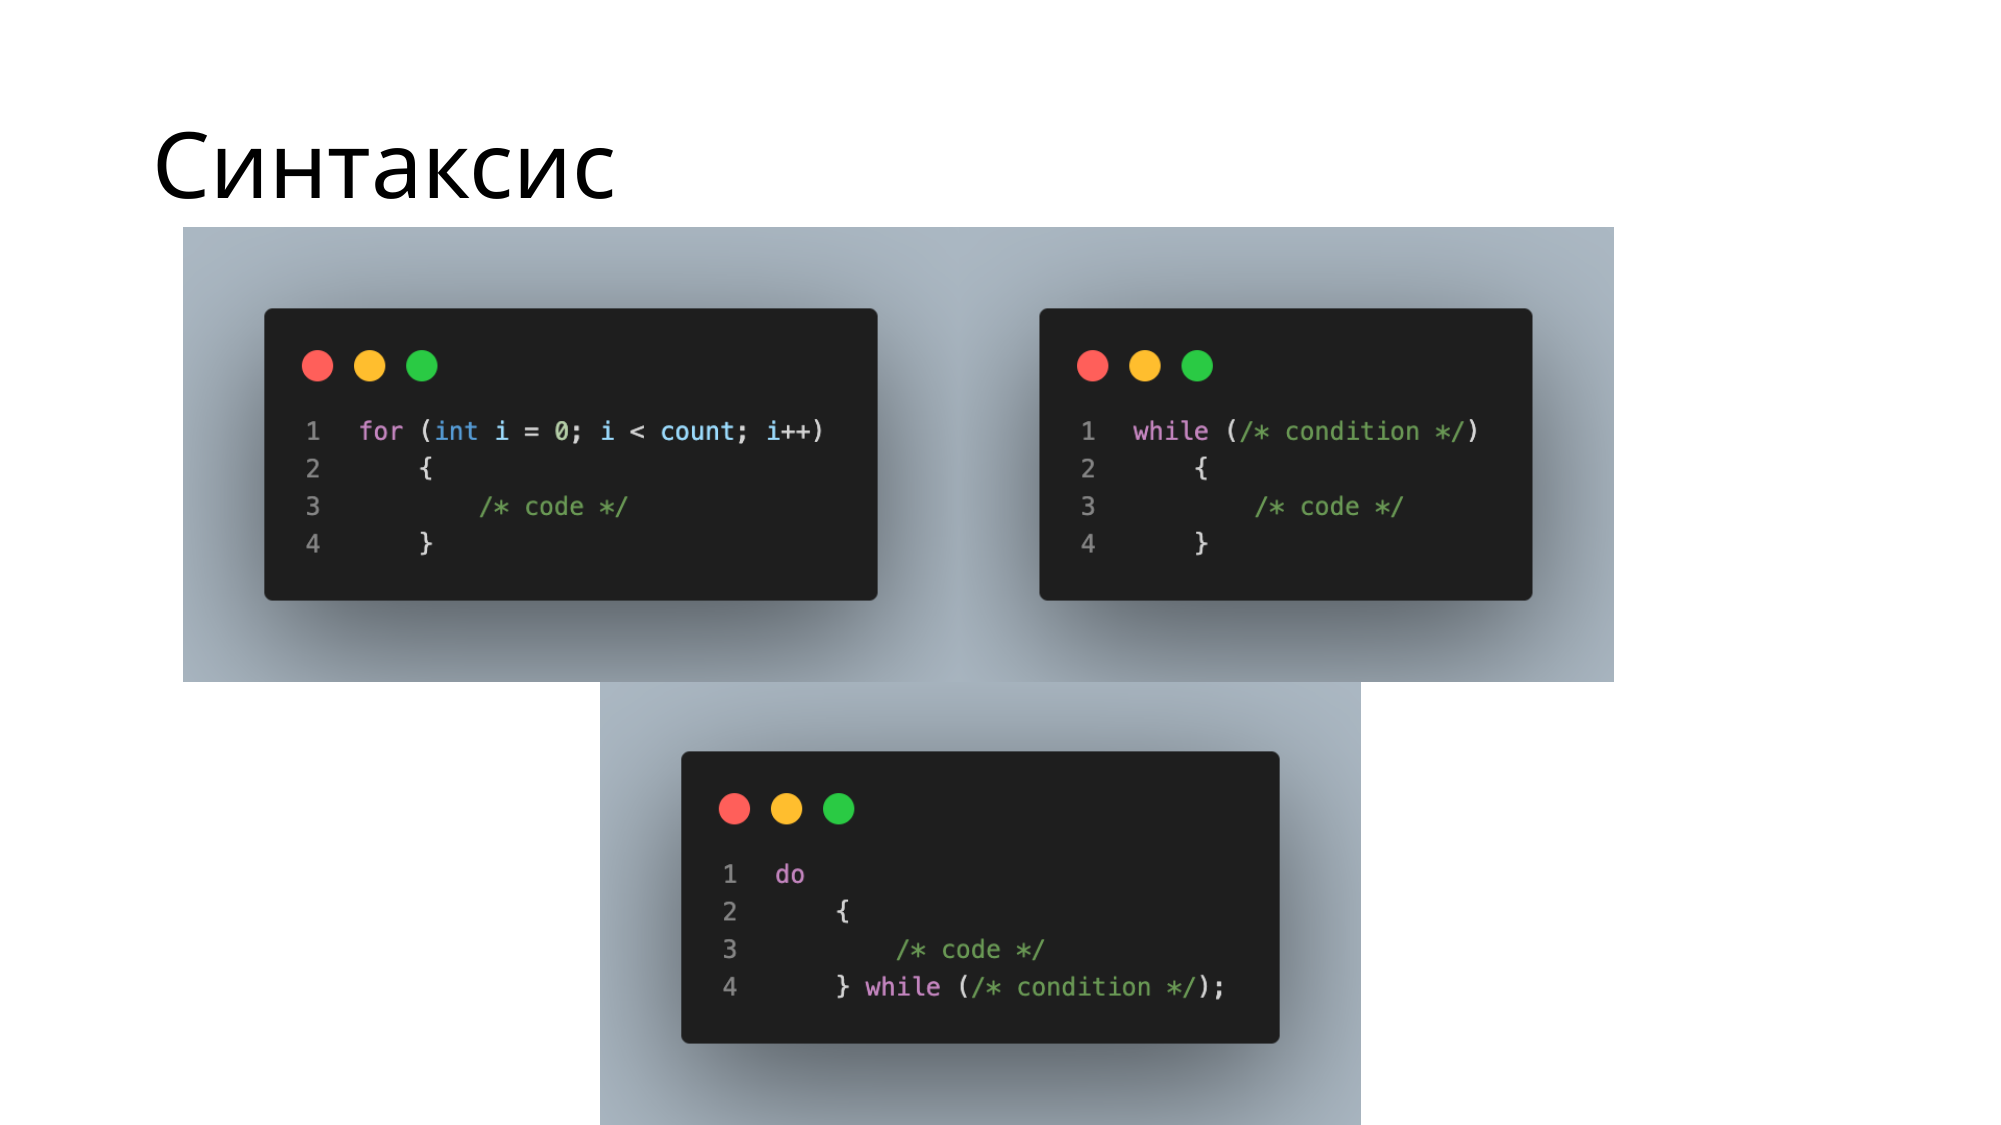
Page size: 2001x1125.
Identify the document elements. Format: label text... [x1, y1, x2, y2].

picture [183, 227, 1614, 682]
title Синтаксис [137, 59, 1863, 278]
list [600, 682, 1361, 1125]
